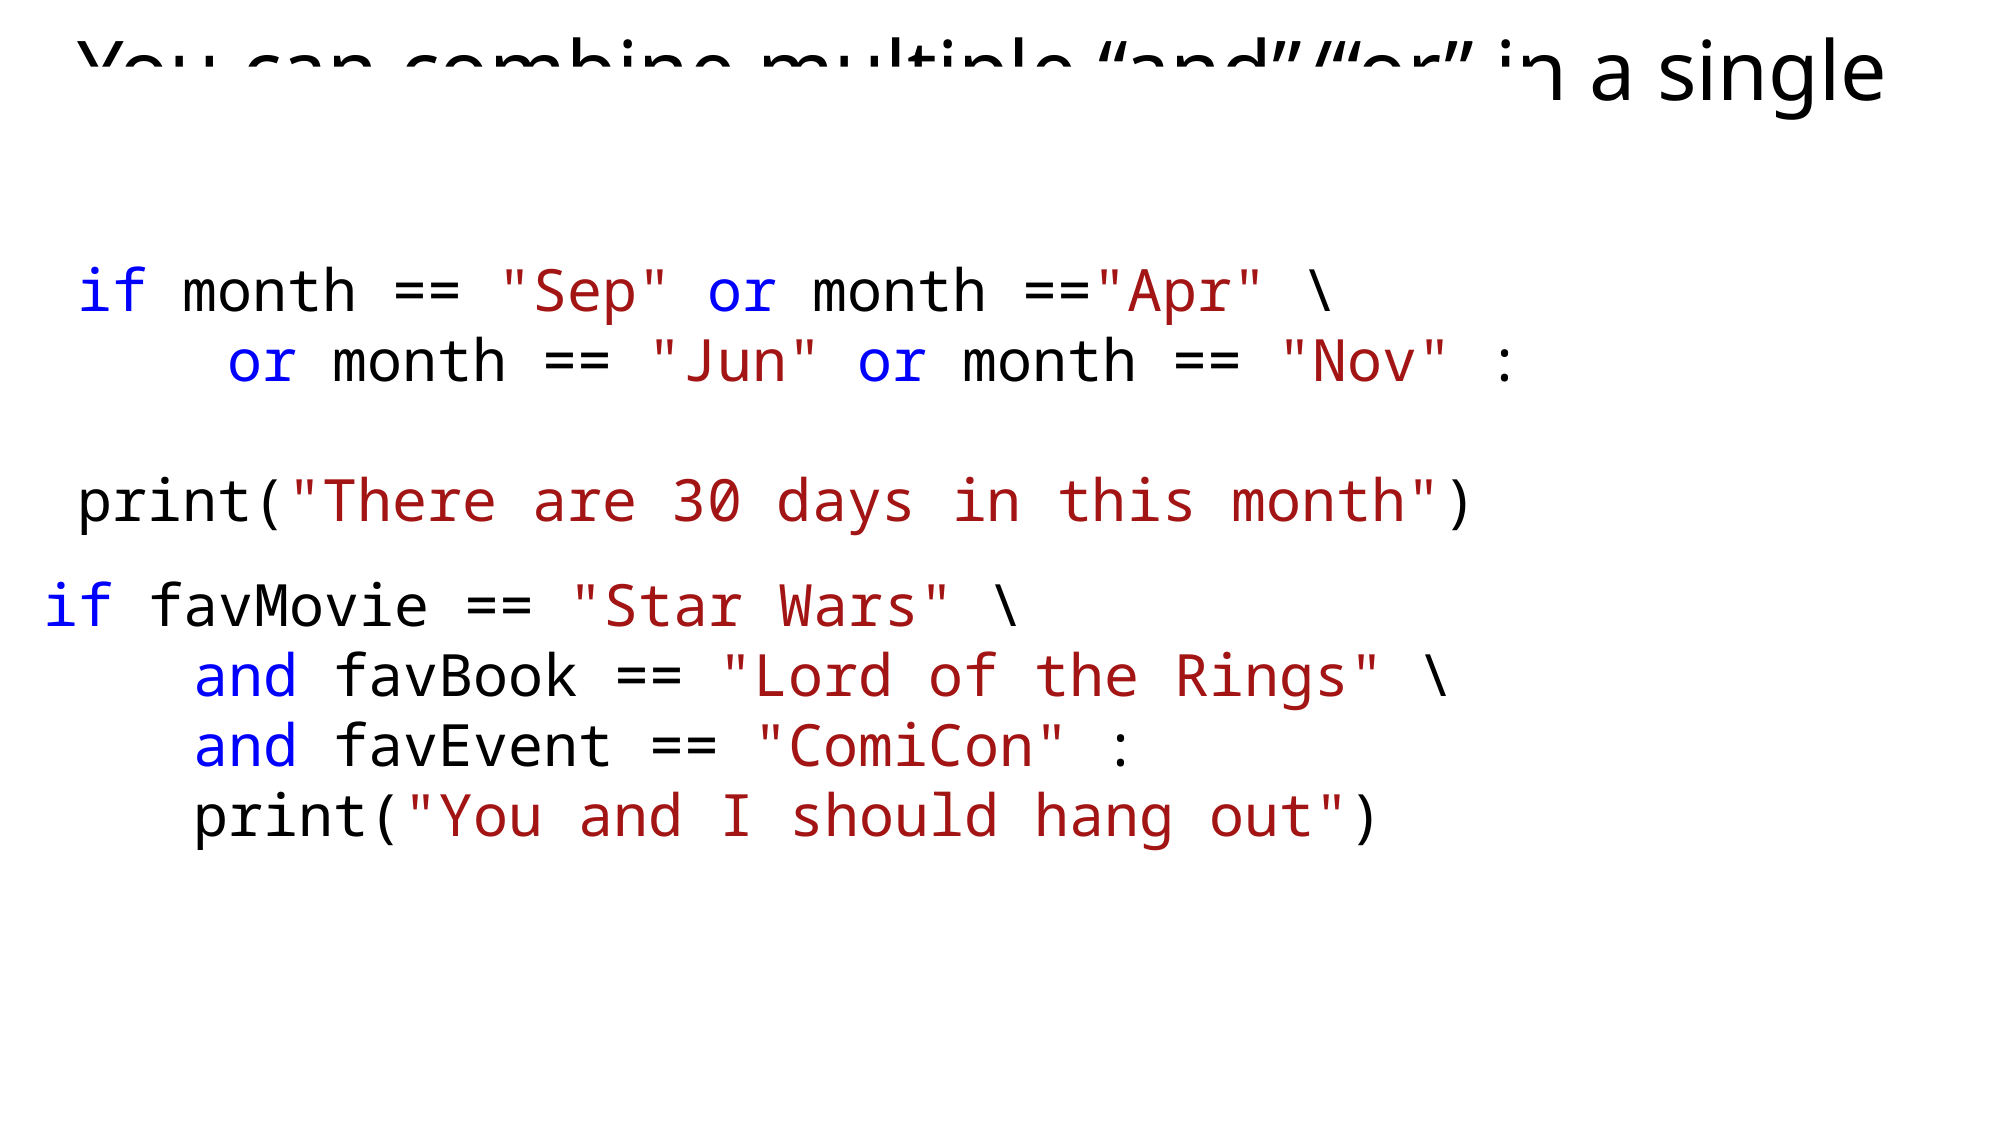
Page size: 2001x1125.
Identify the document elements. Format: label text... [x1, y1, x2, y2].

text_box if favMovie == "Star Wars" \ and favBook == "Lord of the Rings" \ and favEvent == "ComiCon" : print("You and I should hang out") [28, 560, 1539, 856]
title You can combine multiple “and”/“or” in a single if statement [62, 29, 1953, 205]
list if month == "Sep" or month =="Apr" \ or month == "Jun" or month == "Nov" : print("There are 30 days in this month") [62, 66, 1548, 720]
